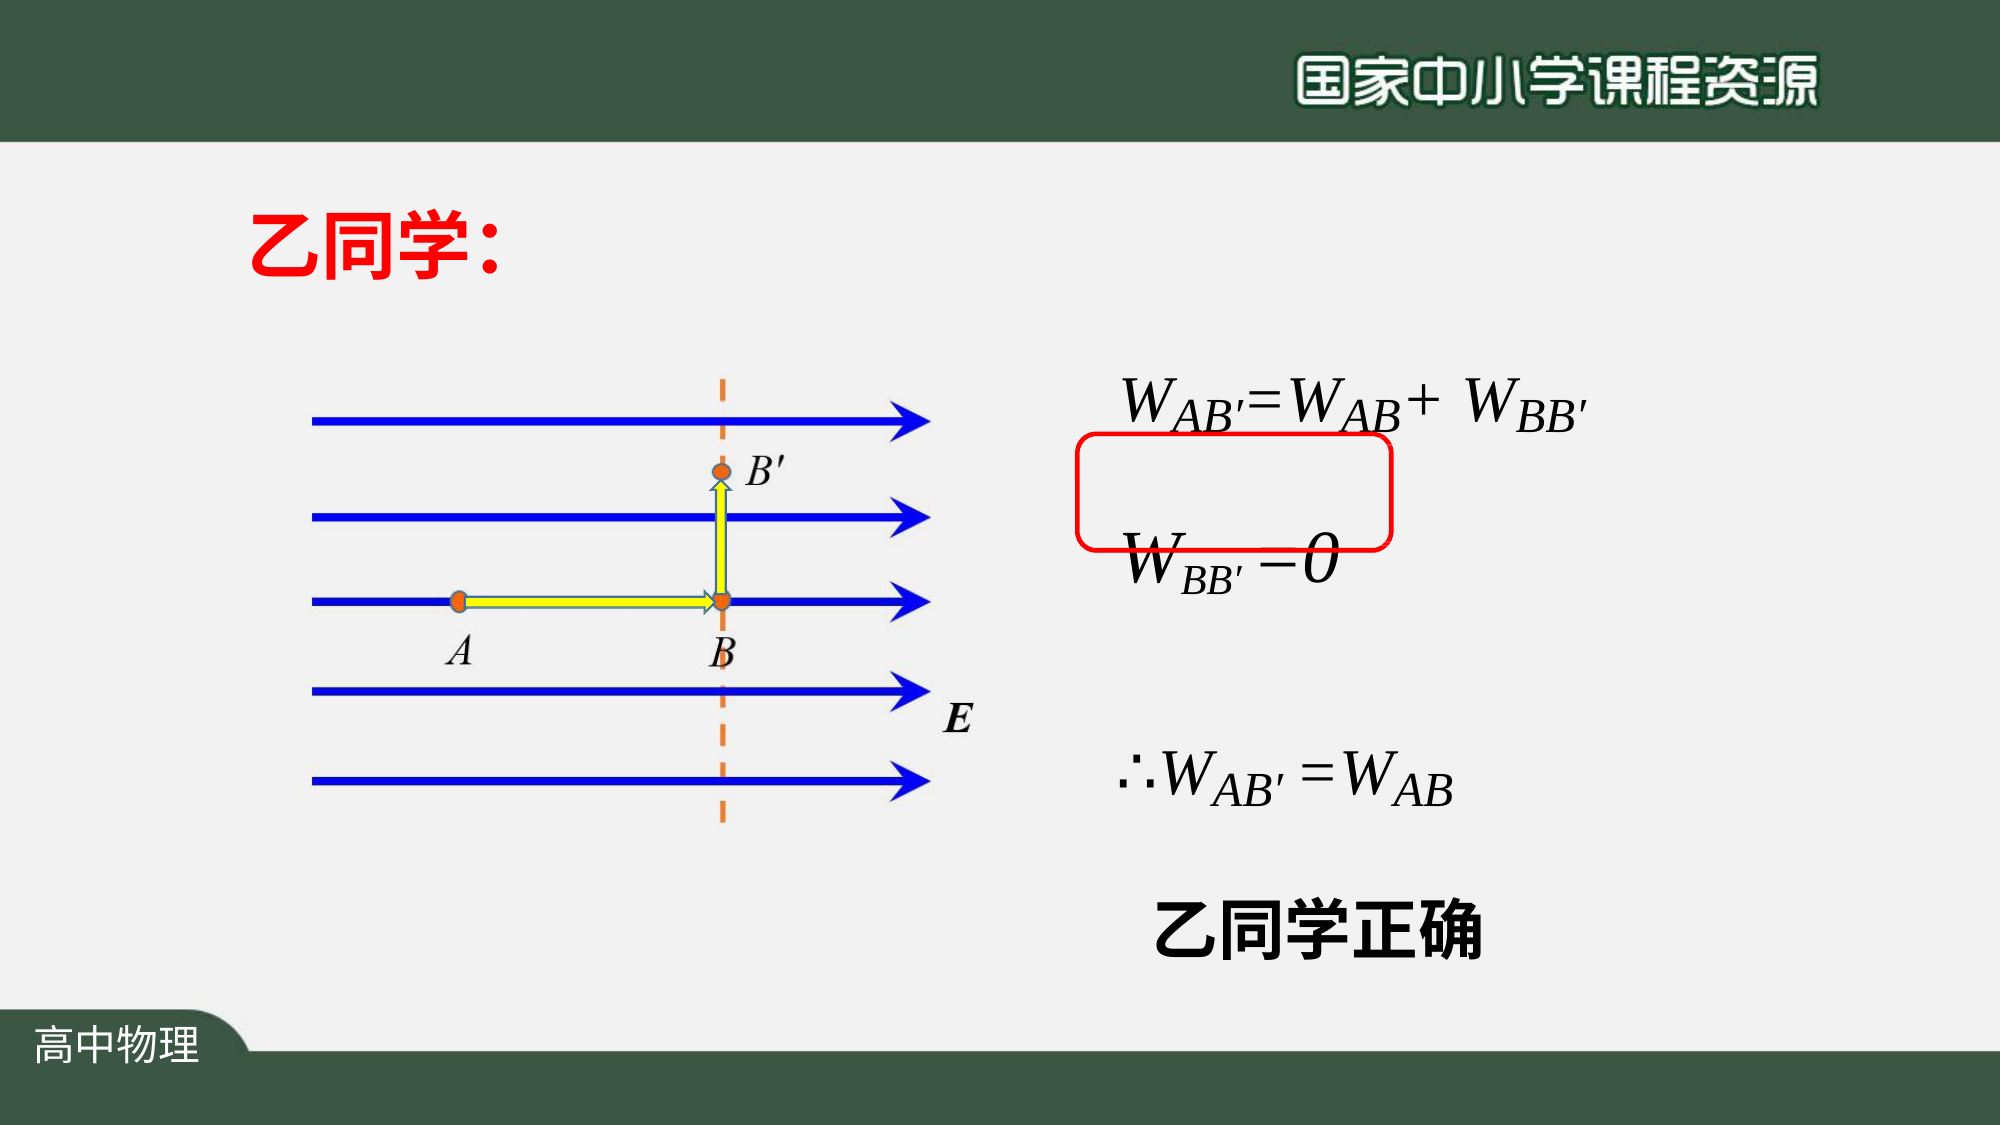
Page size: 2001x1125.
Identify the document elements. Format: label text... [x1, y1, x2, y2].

footer 高中物理 [31, 1013, 202, 1125]
text_box [285, 364, 998, 850]
title 乙同学： [244, 196, 550, 387]
text_box [708, 478, 734, 596]
picture [0, 0, 2000, 1125]
text_box [1074, 431, 1394, 553]
text_box [716, 483, 726, 593]
text_box WAB′=WAB+ WBB′ WBB′ =0 ∴WAB′ =WAB 乙同学正确 [1114, 244, 1628, 969]
text_box [463, 588, 717, 616]
text_box [466, 596, 712, 609]
